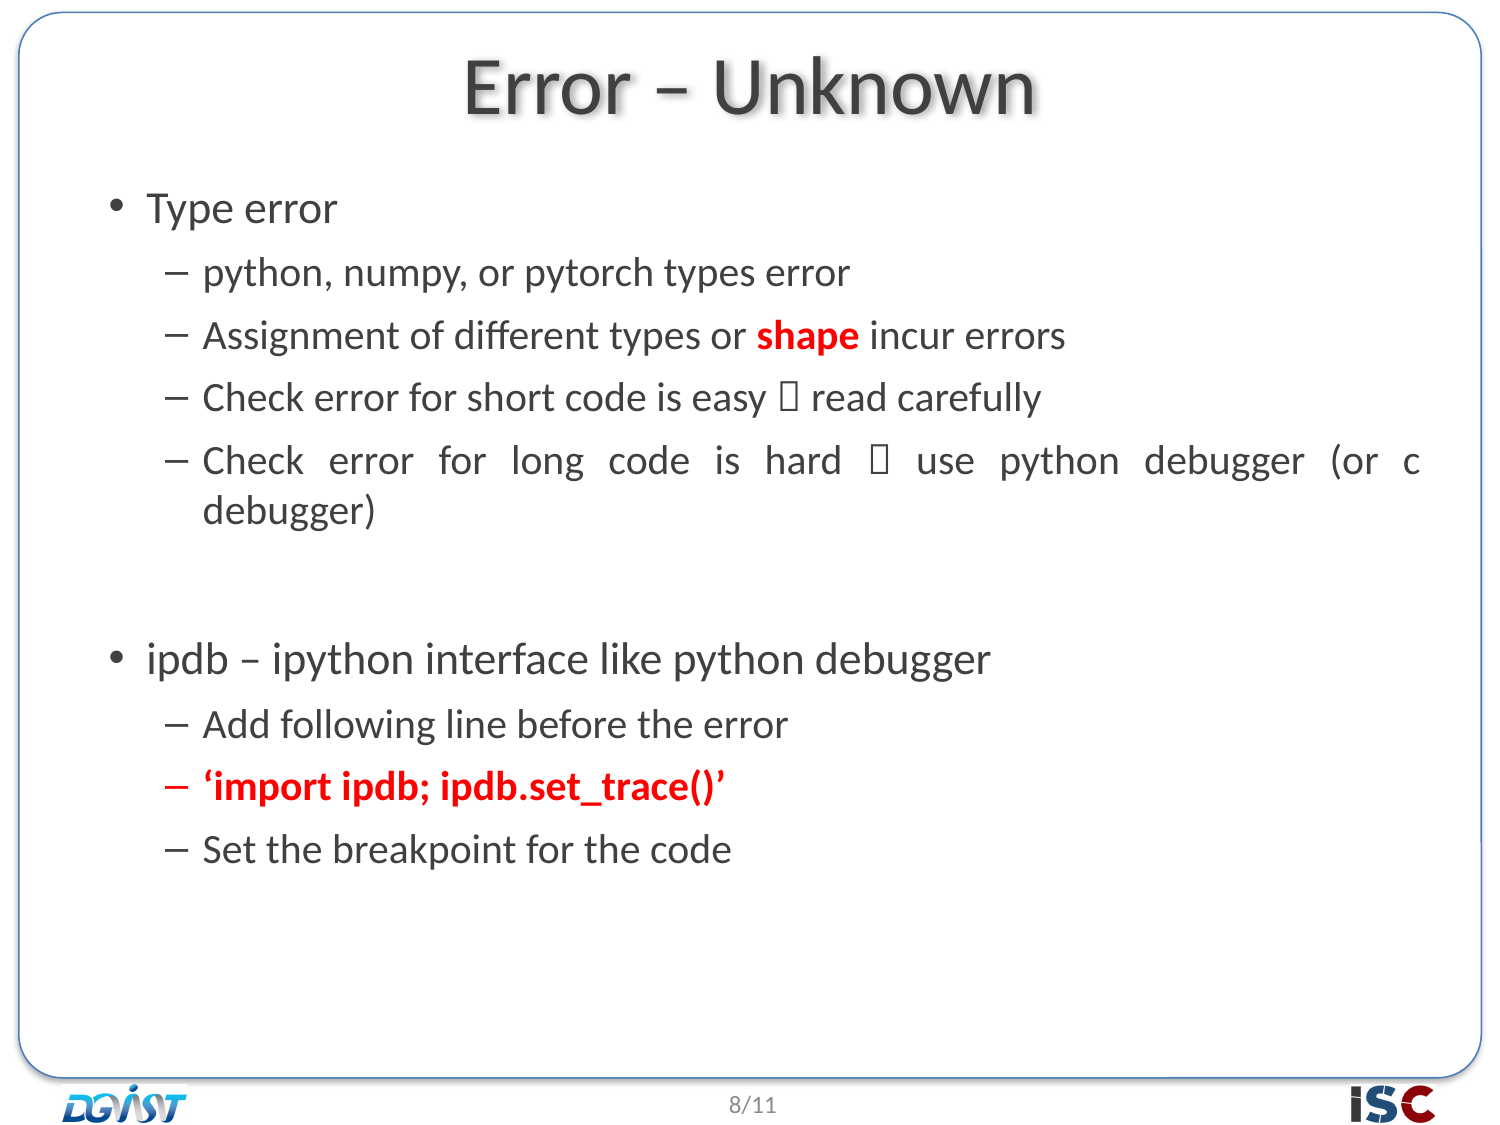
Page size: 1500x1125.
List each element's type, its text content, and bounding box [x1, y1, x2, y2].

picture [62, 1084, 187, 1123]
picture [1349, 1084, 1436, 1124]
list Type error python, numpy, or pytorch types error Assignment of different types or shape incur errors Check error for short code is easy  read carefully Check error for long code is hard  use python debugger (or c debugger) ipdb – ipython interface like python debugger Add following line before the error ‘import ipdb; ipdb.set_trace()’ Set the breakpoint for the code [75, 169, 1437, 1061]
title Error – Unknown [19, 0, 1481, 162]
